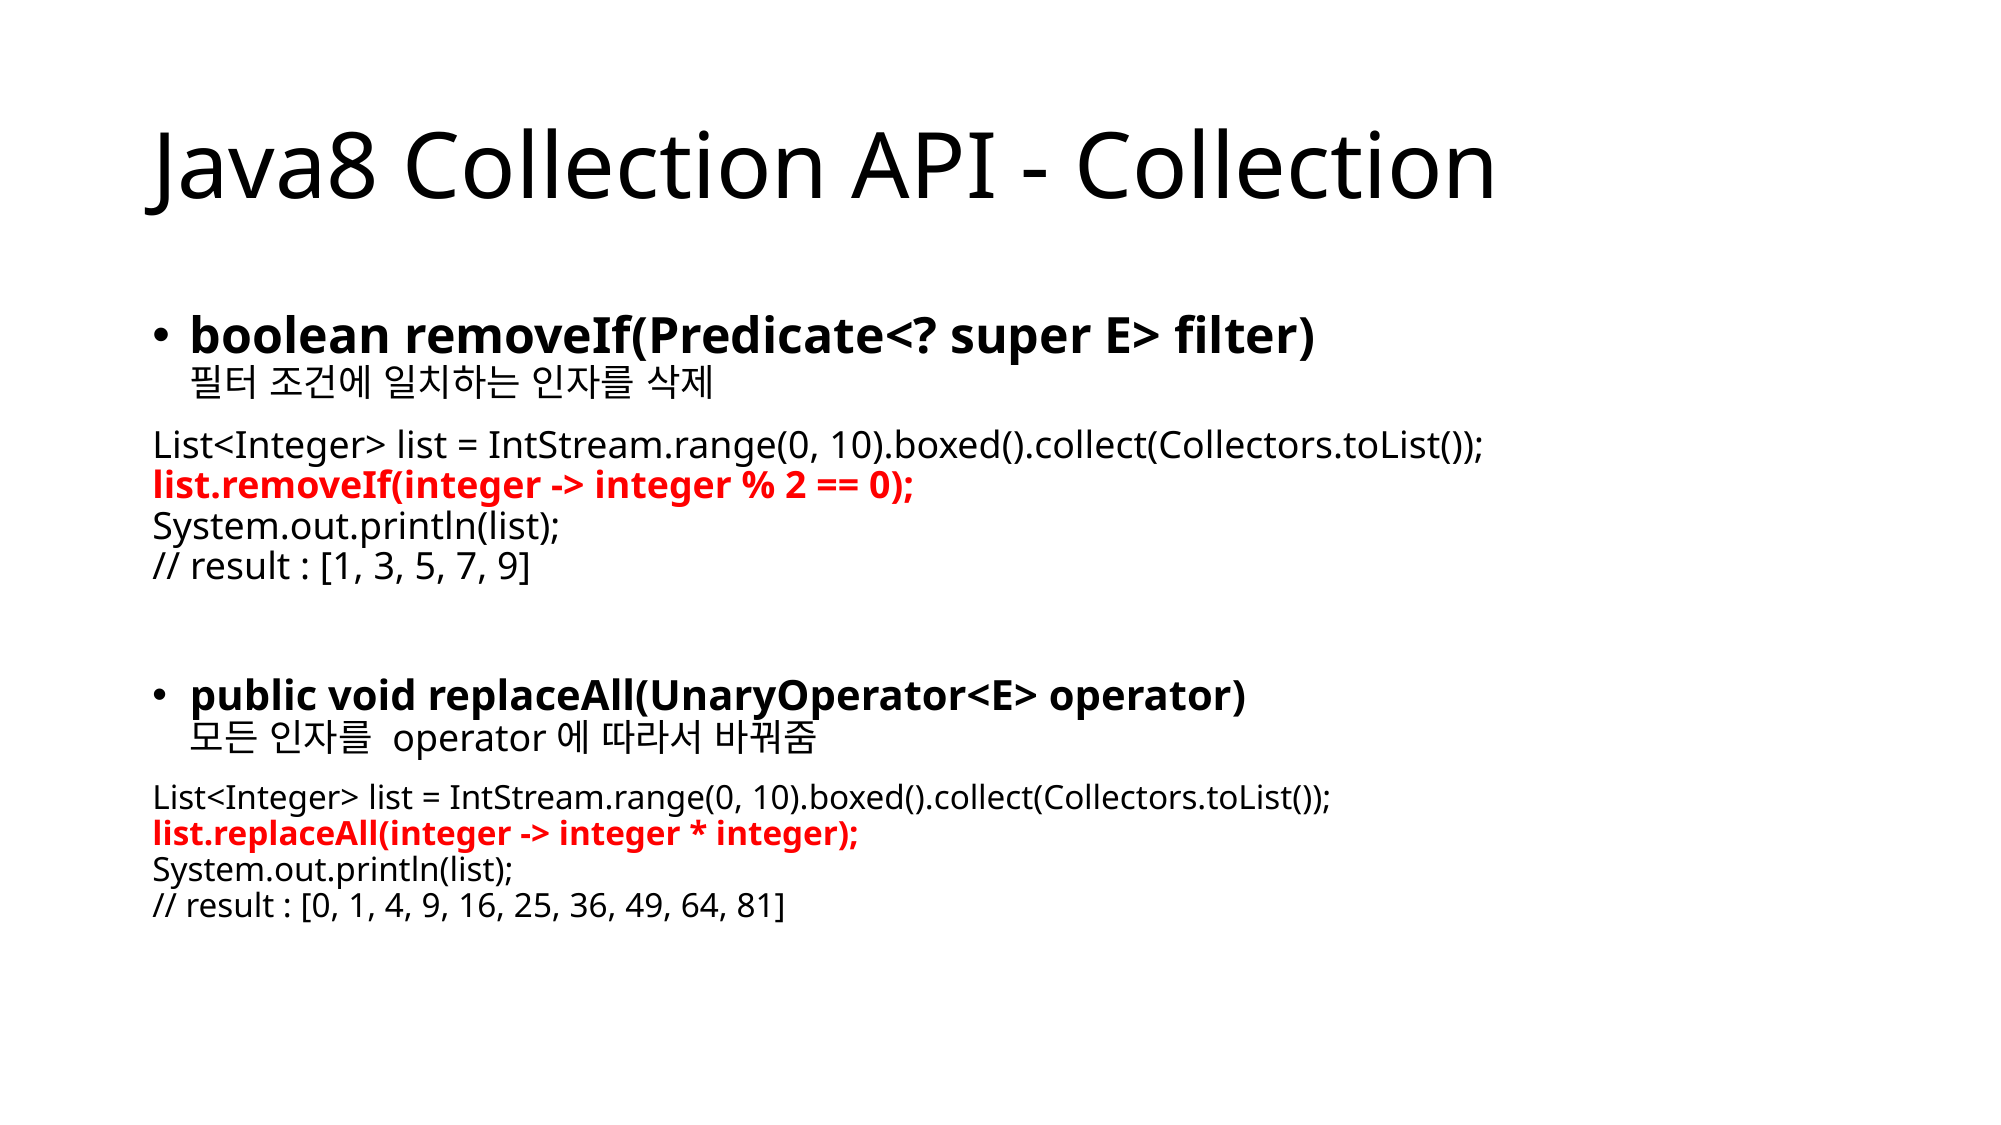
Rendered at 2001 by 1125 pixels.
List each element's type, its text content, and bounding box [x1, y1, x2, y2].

title Java8 Collection API - Collection [137, 59, 1863, 278]
list boolean removeIf(Predicate<? super E> filter) 필터 조건에 일치하는 인자를 삭제 List<Integer> list = IntStream.range(0, 10).boxed().collect(Collectors.toList()); list.removeIf(integer -> integer % 2 == 0); System.out.println(list); // result : [1, 3, 5, 7, 9] public void replaceAll(UnaryOperator<E> operator) 모든 인자를 operator에 따라서 바꿔줌 List<Integer> list = IntStream.range(0, 10).boxed().collect(Collectors.toList()); list.replaceAll(integer -> integer * integer); System.out.println(list); // result : [0, 1, 4, 9, 16, 25, 36, 49, 64, 81] [137, 303, 1863, 1017]
